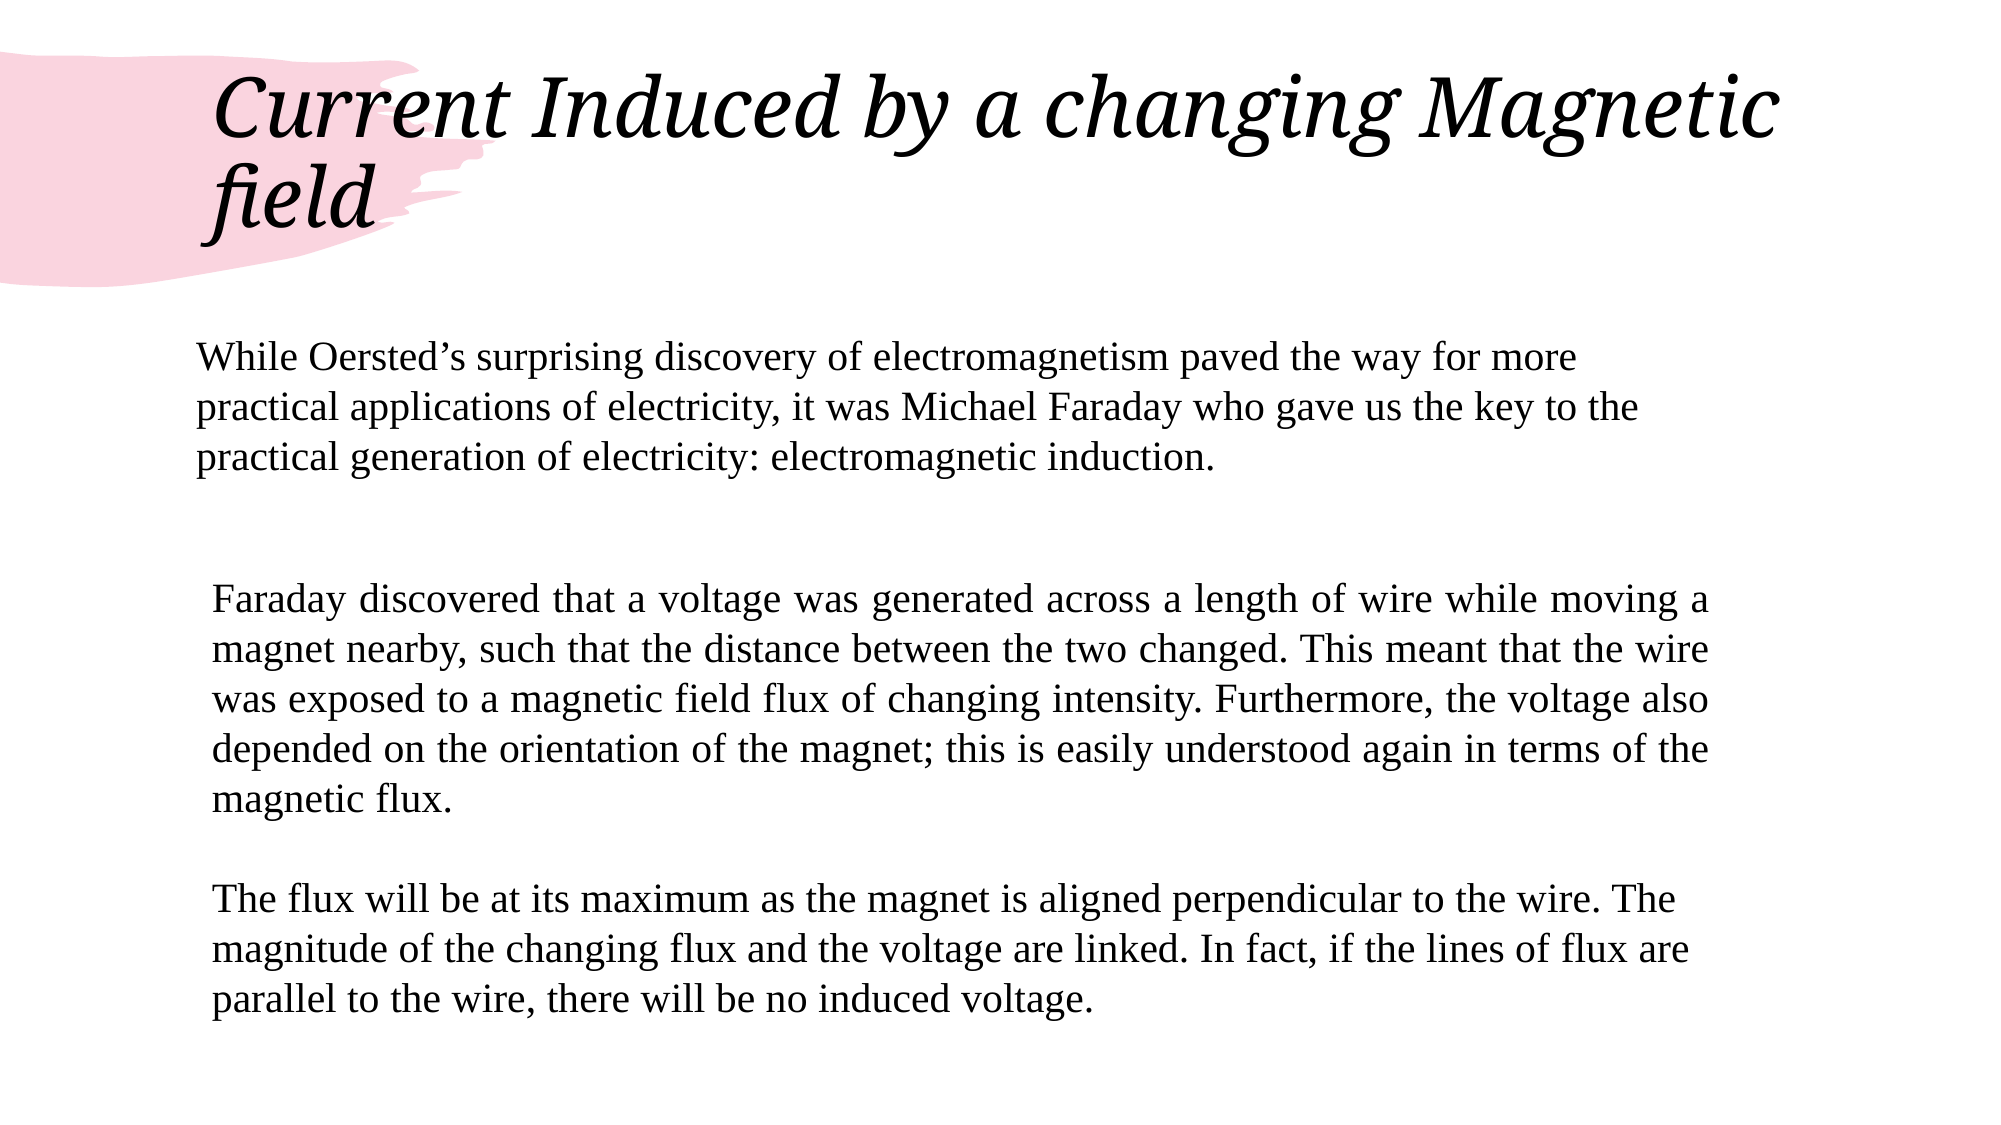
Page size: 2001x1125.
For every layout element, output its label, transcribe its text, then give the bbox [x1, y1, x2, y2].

text_box While Oersted’s surprising discovery of electromagnetism paved the way for more practical applications of electricity, it was Michael Faraday who gave us the key to the practical generation of electricity: electromagnetic induction. [181, 321, 1710, 487]
text_box Faraday discovered that a voltage was generated across a length of wire while moving a magnet nearby, such that the distance between the two changed. This meant that the wire was exposed to a magnetic field flux of changing intensity. Furthermore, the voltage also depended on the orientation of the magnet; this is easily understood again in terms of the magnetic flux. The flux will be at its maximum as the magnet is aligned perpendicular to the wire. The magnitude of the changing flux and the voltage are linked. In fact, if the lines of flux are parallel to the wire, there will be no induced voltage. [197, 563, 1726, 1029]
title Current Induced by a changing Magnetic field [197, 47, 1923, 265]
